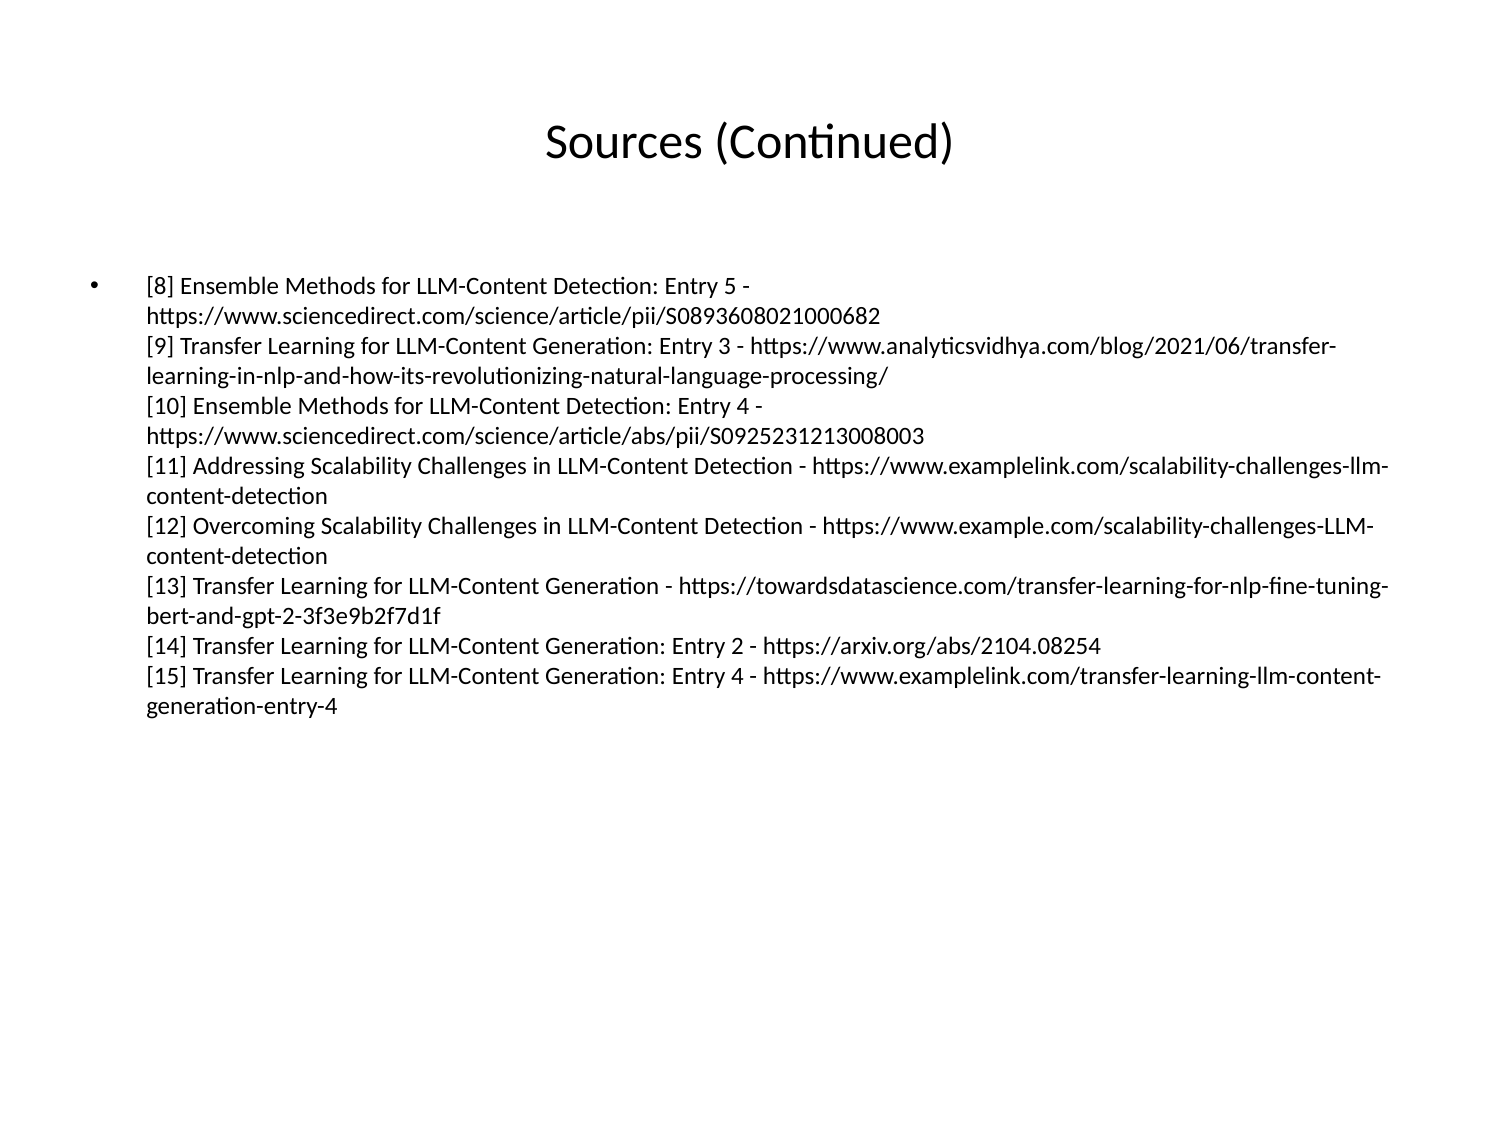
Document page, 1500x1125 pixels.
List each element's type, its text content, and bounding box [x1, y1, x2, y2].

title Sources (Continued) [75, 45, 1425, 233]
list [8] Ensemble Methods for LLM-Content Detection: Entry 5 - https://www.sciencedirect.com/science/article/pii/S0893608021000682 [9] Transfer Learning for LLM-Content Generation: Entry 3 - https://www.analyticsvidhya.com/blog/2021/06/transfer-learning-in-nlp-and-how-its-revolutionizing-natural-language-processing/ [10] Ensemble Methods for LLM-Content Detection: Entry 4 - https://www.sciencedirect.com/science/article/abs/pii/S0925231213008003 [11] Addressing Scalability Challenges in LLM-Content Detection - https://www.examplelink.com/scalability-challenges-llm-content-detection [12] Overcoming Scalability Challenges in LLM-Content Detection - https://www.example.com/scalability-challenges-LLM-content-detection [13] Transfer Learning for LLM-Content Generation - https://towardsdatascience.com/transfer-learning-for-nlp-fine-tuning-bert-and-gpt-2-3f3e9b2f7d1f [14] Transfer Learning for LLM-Content Generation: Entry 2 - https://arxiv.org/abs/2104.08254 [15] Transfer Learning for LLM-Content Generation: Entry 4 - https://www.examplelink.com/transfer-learning-llm-content-generation-entry-4 [75, 262, 1425, 1005]
